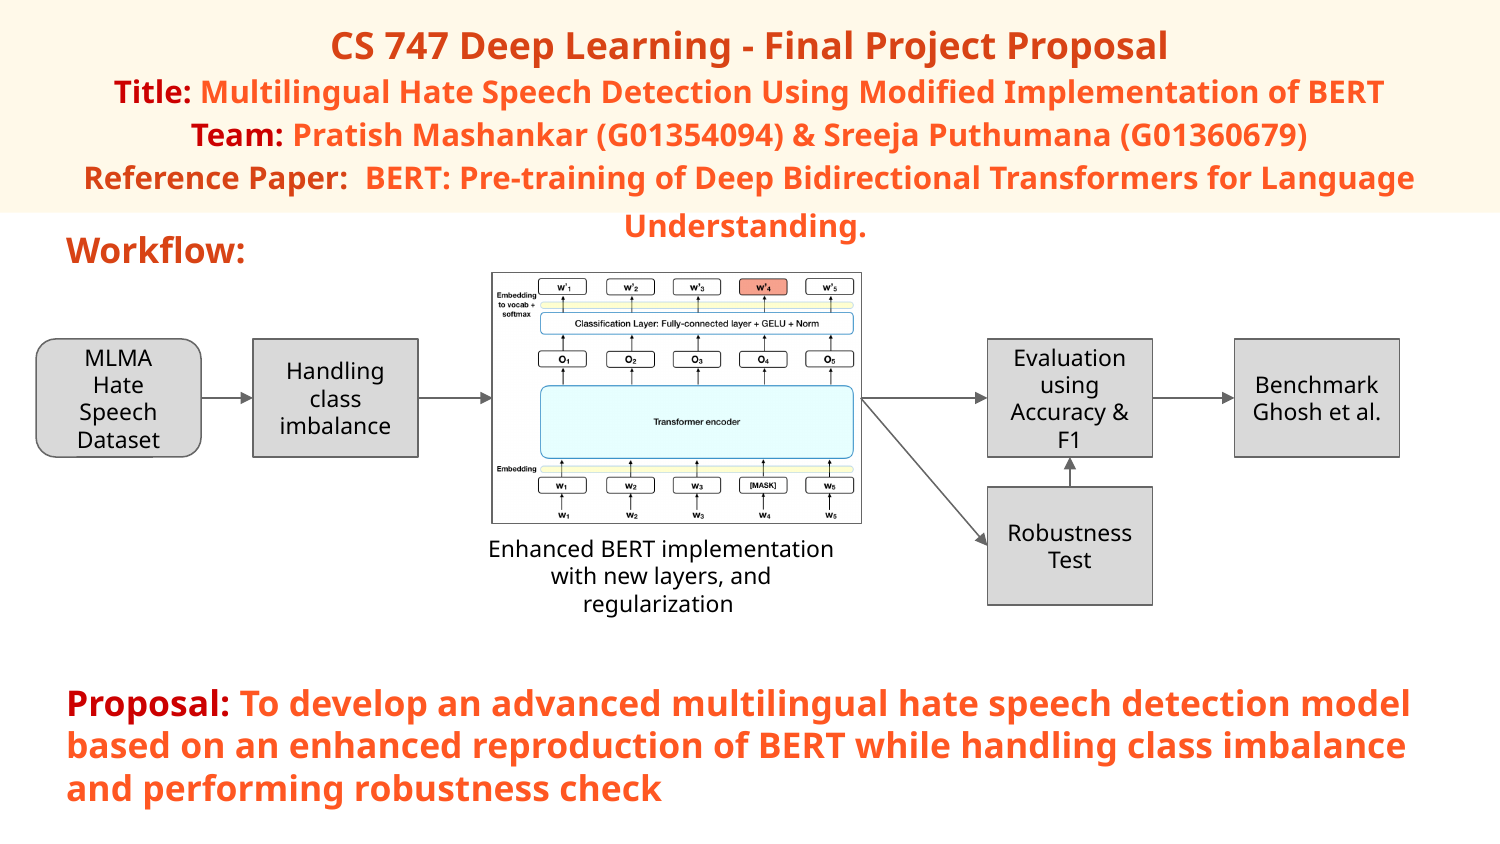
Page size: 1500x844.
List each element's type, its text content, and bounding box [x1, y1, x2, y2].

text_box MLMA Hate Speech Dataset [36, 338, 202, 458]
text_box Enhanced BERT implementation with new layers, and regularization [469, 519, 854, 632]
title CS 747 Deep Learning - Final Project Proposal Title: Multilingual Hate Speech Detection Using Modified Implementation of BERT Team: Pratish Mashankar (G01354094) & Sreeja Puthumana (G01360679) Reference Paper: BERT: Pre-training of Deep Bidirectional Transformers for Language Understanding. [0, 0, 1500, 213]
text_box Workflow: [51, 212, 544, 286]
text_box Benchmark Ghosh et al. [1234, 338, 1400, 457]
list Proposal: To develop an advanced multilingual hate speech detection model based on an enhanced reproduction of BERT while handling class imbalance and performing robustness check [51, 665, 1449, 844]
text_box Evaluation using Accuracy & F1 [987, 338, 1153, 457]
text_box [860, 397, 988, 547]
text_box Handling class imbalance [252, 338, 418, 457]
text_box Robustness Test [987, 486, 1153, 605]
picture [492, 272, 861, 523]
